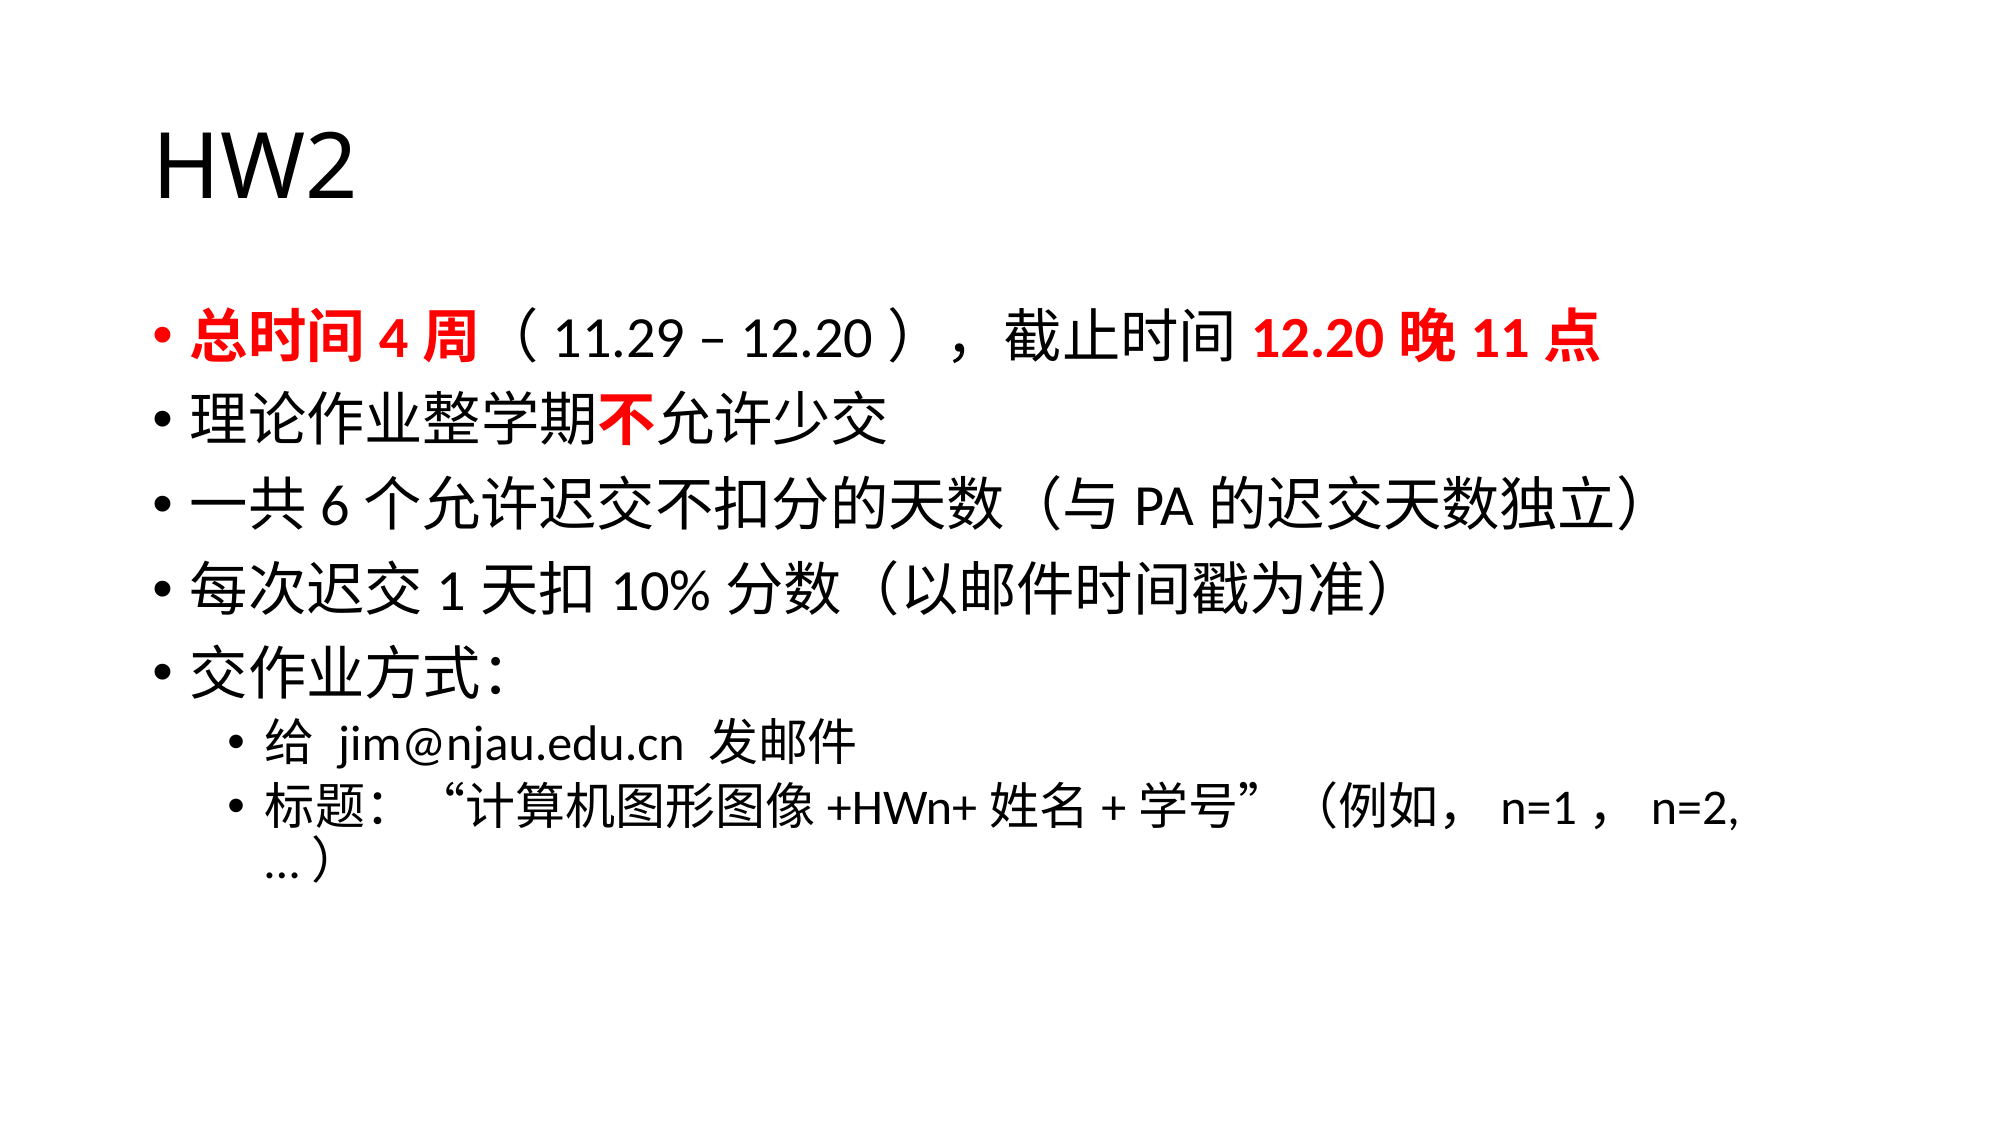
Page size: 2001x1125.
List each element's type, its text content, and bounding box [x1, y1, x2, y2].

title HW2 [137, 59, 1863, 278]
list 总时间4周（11.29 – 12.20），截止时间12.20晚11点 理论作业整学期不允许少交 一共6个允许迟交不扣分的天数（与PA的迟交天数独立） 每次迟交1天扣10%分数（以邮件时间戳为准） 交作业方式： 给 jim@njau.edu.cn 发邮件 标题：“计算机图形图像+HWn+姓名+学号”（例如，n=1，n=2, …） [137, 299, 1863, 1014]
